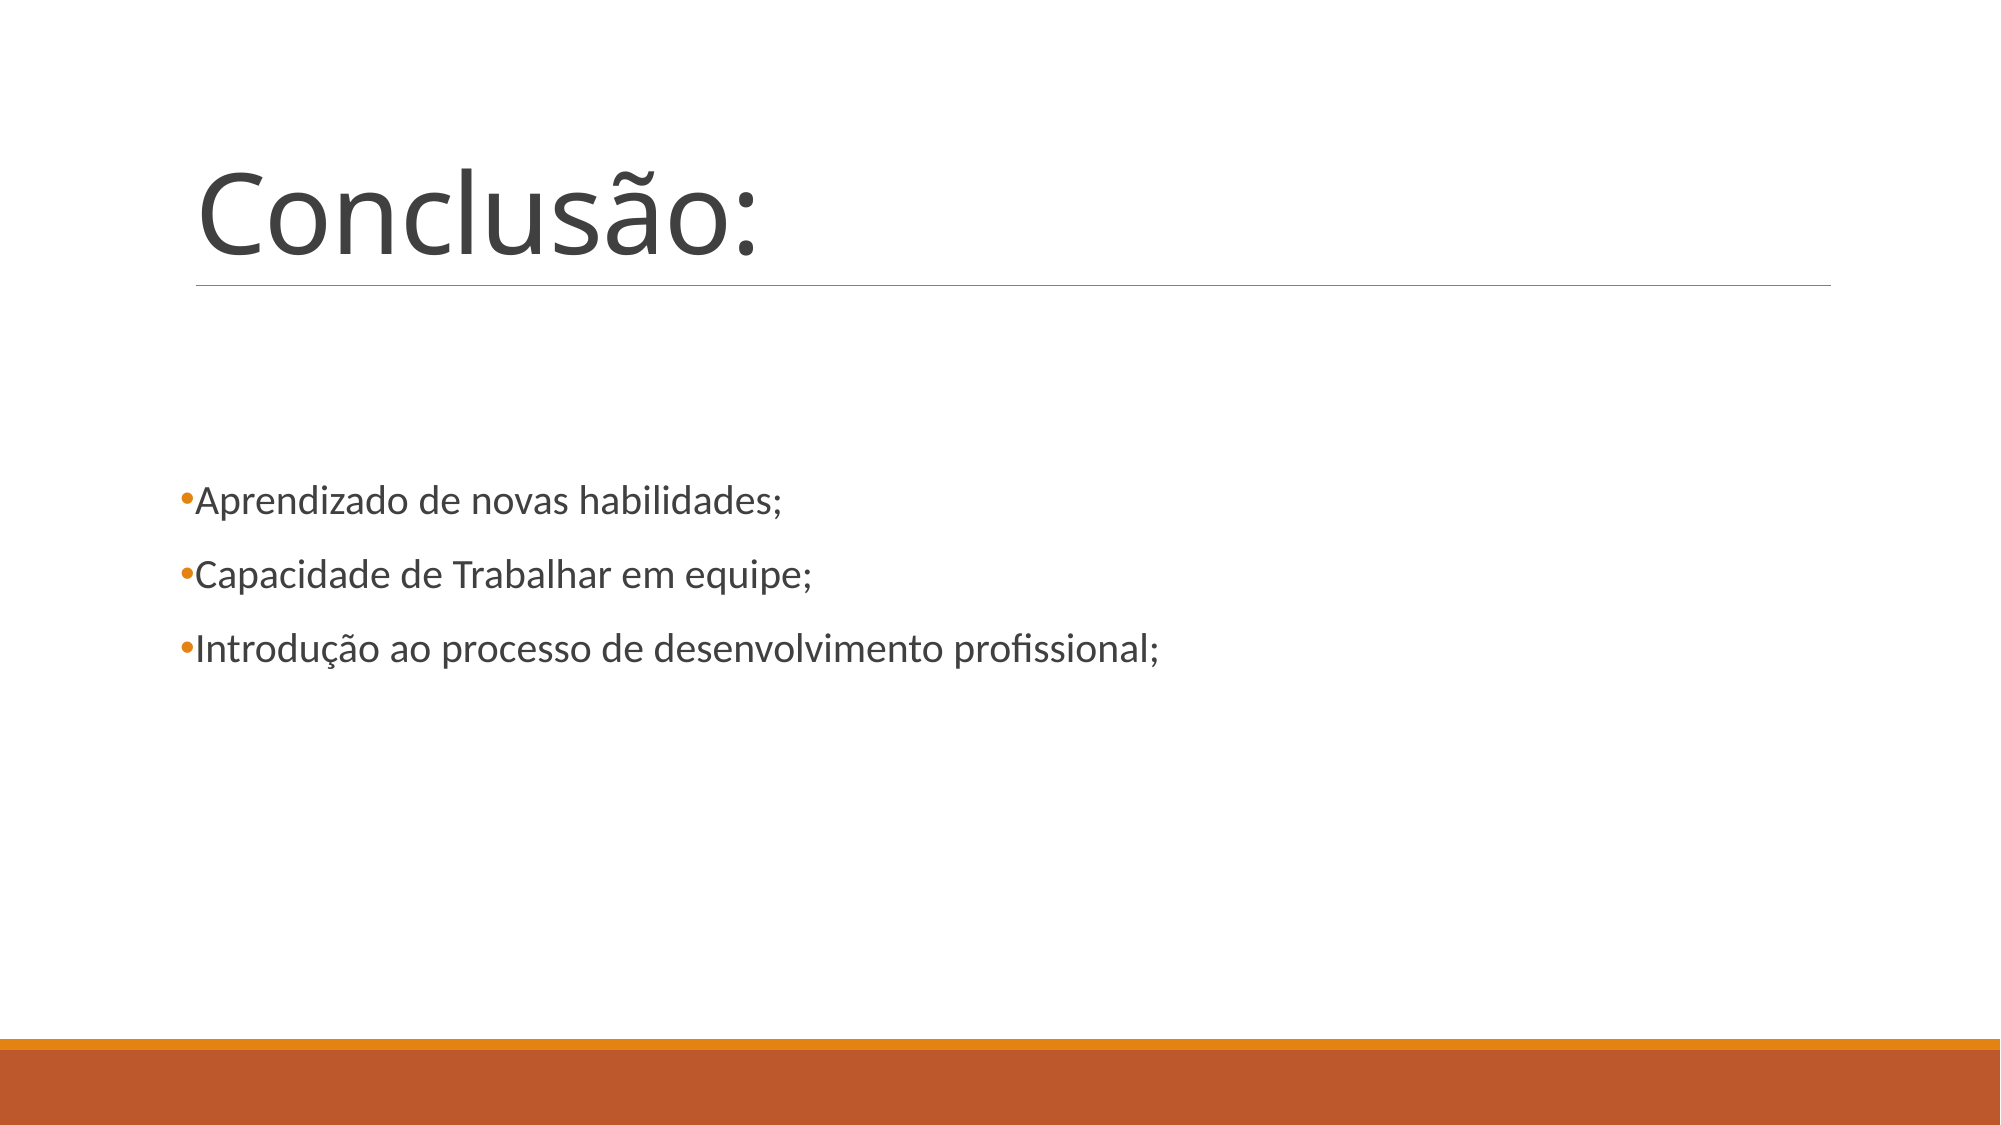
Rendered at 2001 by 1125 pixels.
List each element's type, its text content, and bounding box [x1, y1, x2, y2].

list Aprendizado de novas habilidades; Capacidade de Trabalhar em equipe; Introdução ao processo de desenvolvimento profissional; [180, 471, 1830, 731]
title Conclusão: [180, 47, 1830, 285]
